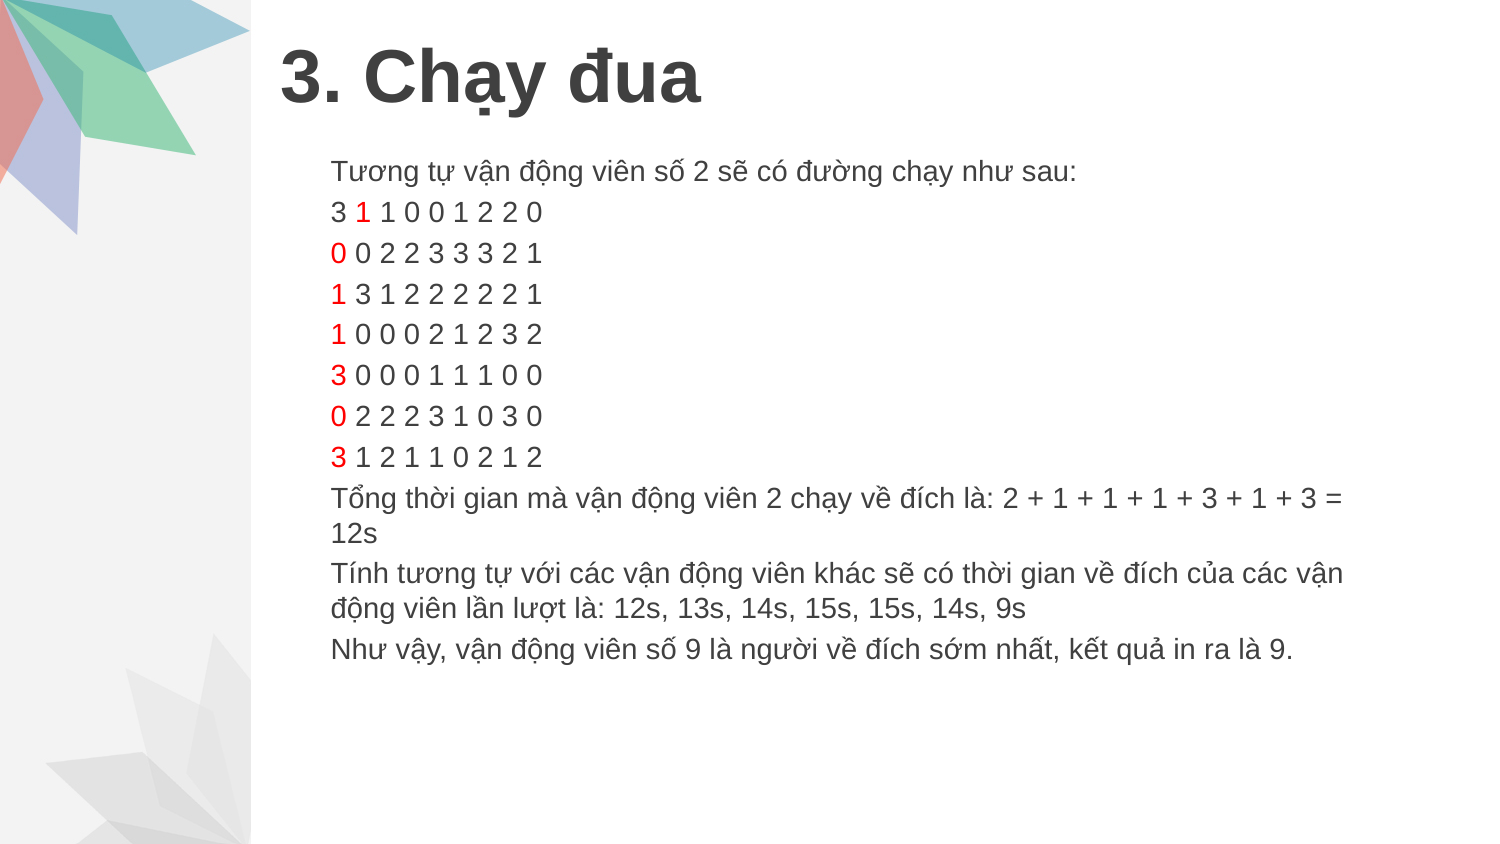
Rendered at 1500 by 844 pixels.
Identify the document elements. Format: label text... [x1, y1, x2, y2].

title 3. Chạy đua [265, 0, 1500, 146]
picture [0, 0, 1500, 844]
list Tương tự vận động viên số 2 sẽ có đường chạy như sau: 3 1 1 0 0 1 2 2 0 0 0 2 2 3 3 3 2 1 1 3 1 2 2 2 2 2 1 1 0 0 0 2 1 2 3 2 3 0 0 0 1 1 1 0 0 0 2 2 2 3 1 0 3 0 3 1 2 1 1 0 2 1 2 Tổng thời gian mà vận động viên 2 chạy về đích là: 2 + 1 + 1 + 1 + 3 + 1 + 3 = 12s Tính tương tự với các vận động viên khác sẽ có thời gian về đích của các vận động viên lần lượt là: 12s, 13s, 14s, 15s, 15s, 14s, 9s Như vậy, vận động viên số 9 là người về đích sớm nhất, kết quả in ra là 9. [265, 145, 1400, 741]
